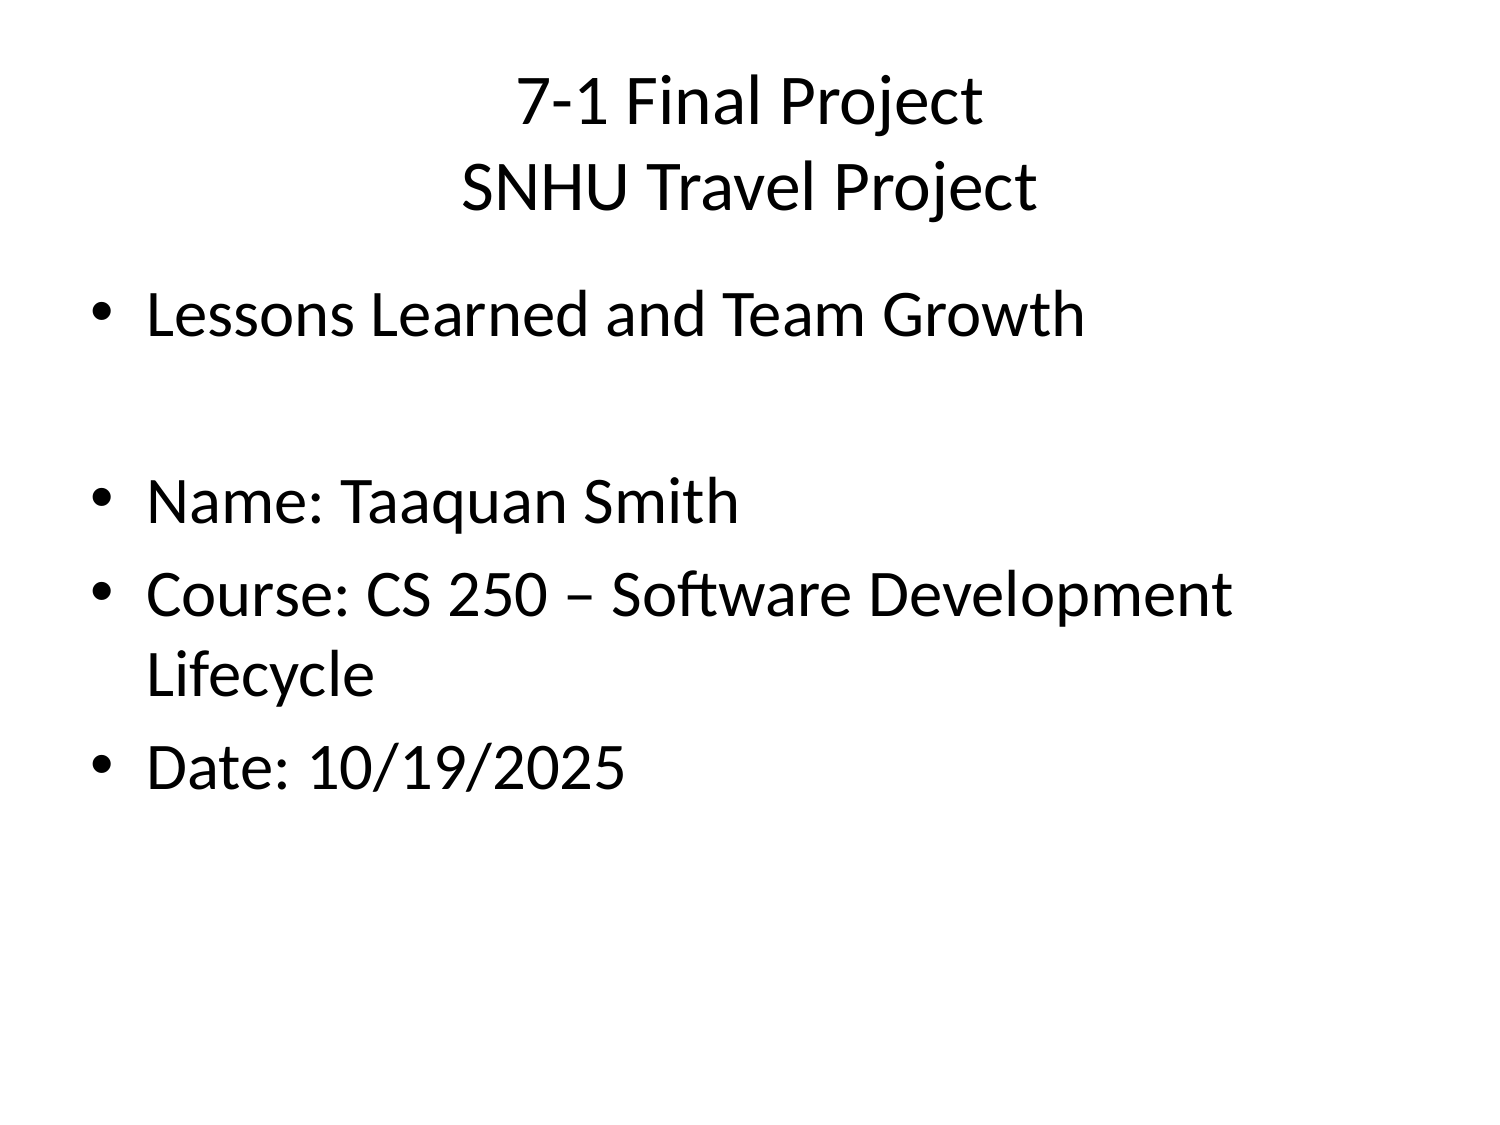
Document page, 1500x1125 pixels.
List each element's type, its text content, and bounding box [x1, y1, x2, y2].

list Lessons Learned and Team Growth Name: Taaquan Smith Course: CS 250 – Software Development Lifecycle Date: 10/19/2025 [75, 262, 1425, 1005]
title 7-1 Final Project SNHU Travel Project [75, 45, 1425, 233]
